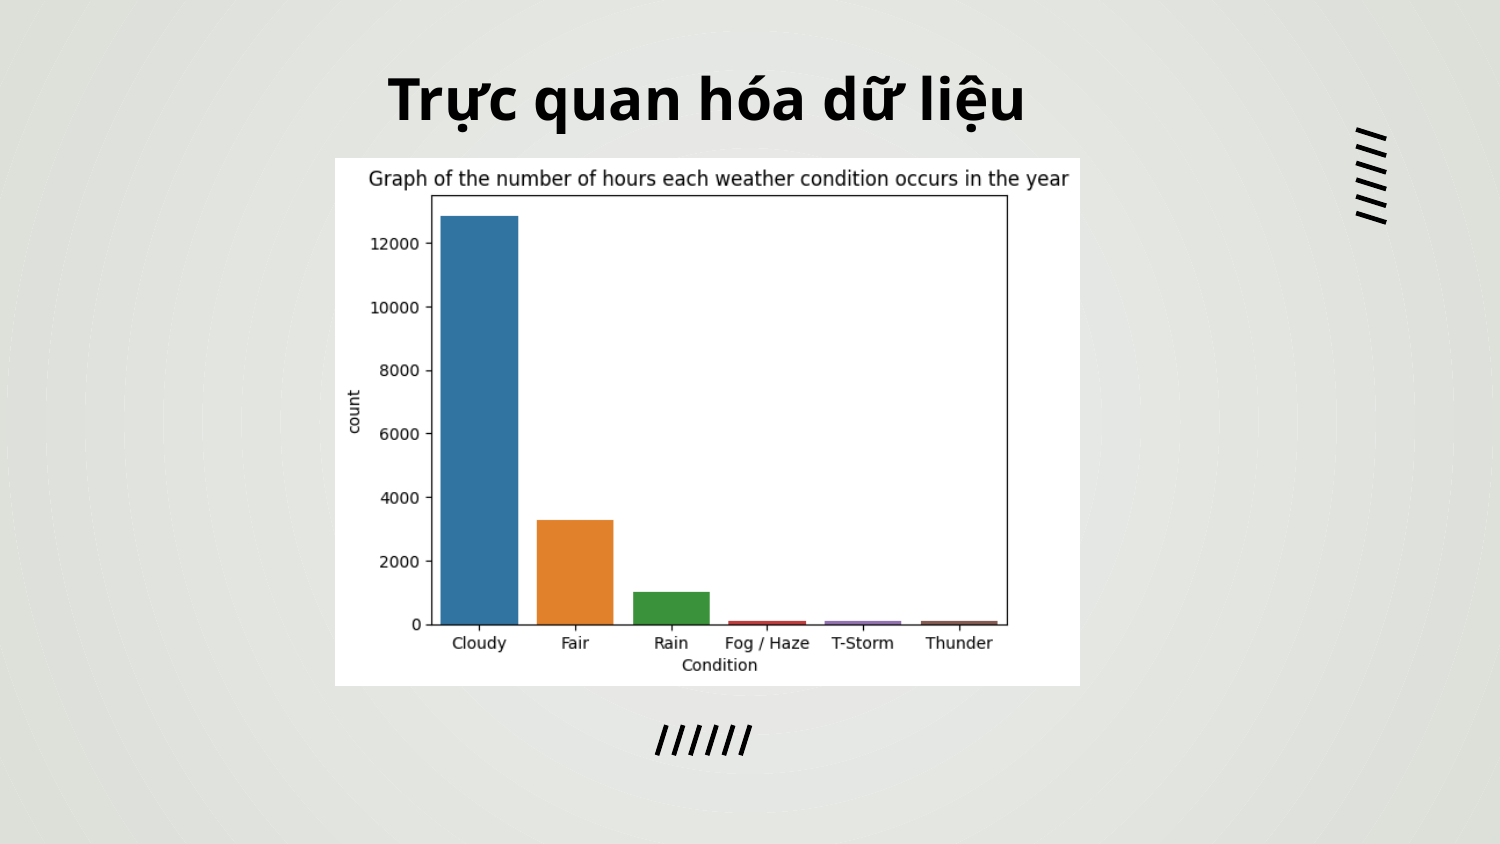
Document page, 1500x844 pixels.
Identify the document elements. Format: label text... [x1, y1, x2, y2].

picture [334, 157, 1080, 686]
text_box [656, 724, 751, 756]
text_box Trực quan hóa dữ liệu [269, 47, 1145, 279]
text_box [1324, 160, 1418, 192]
